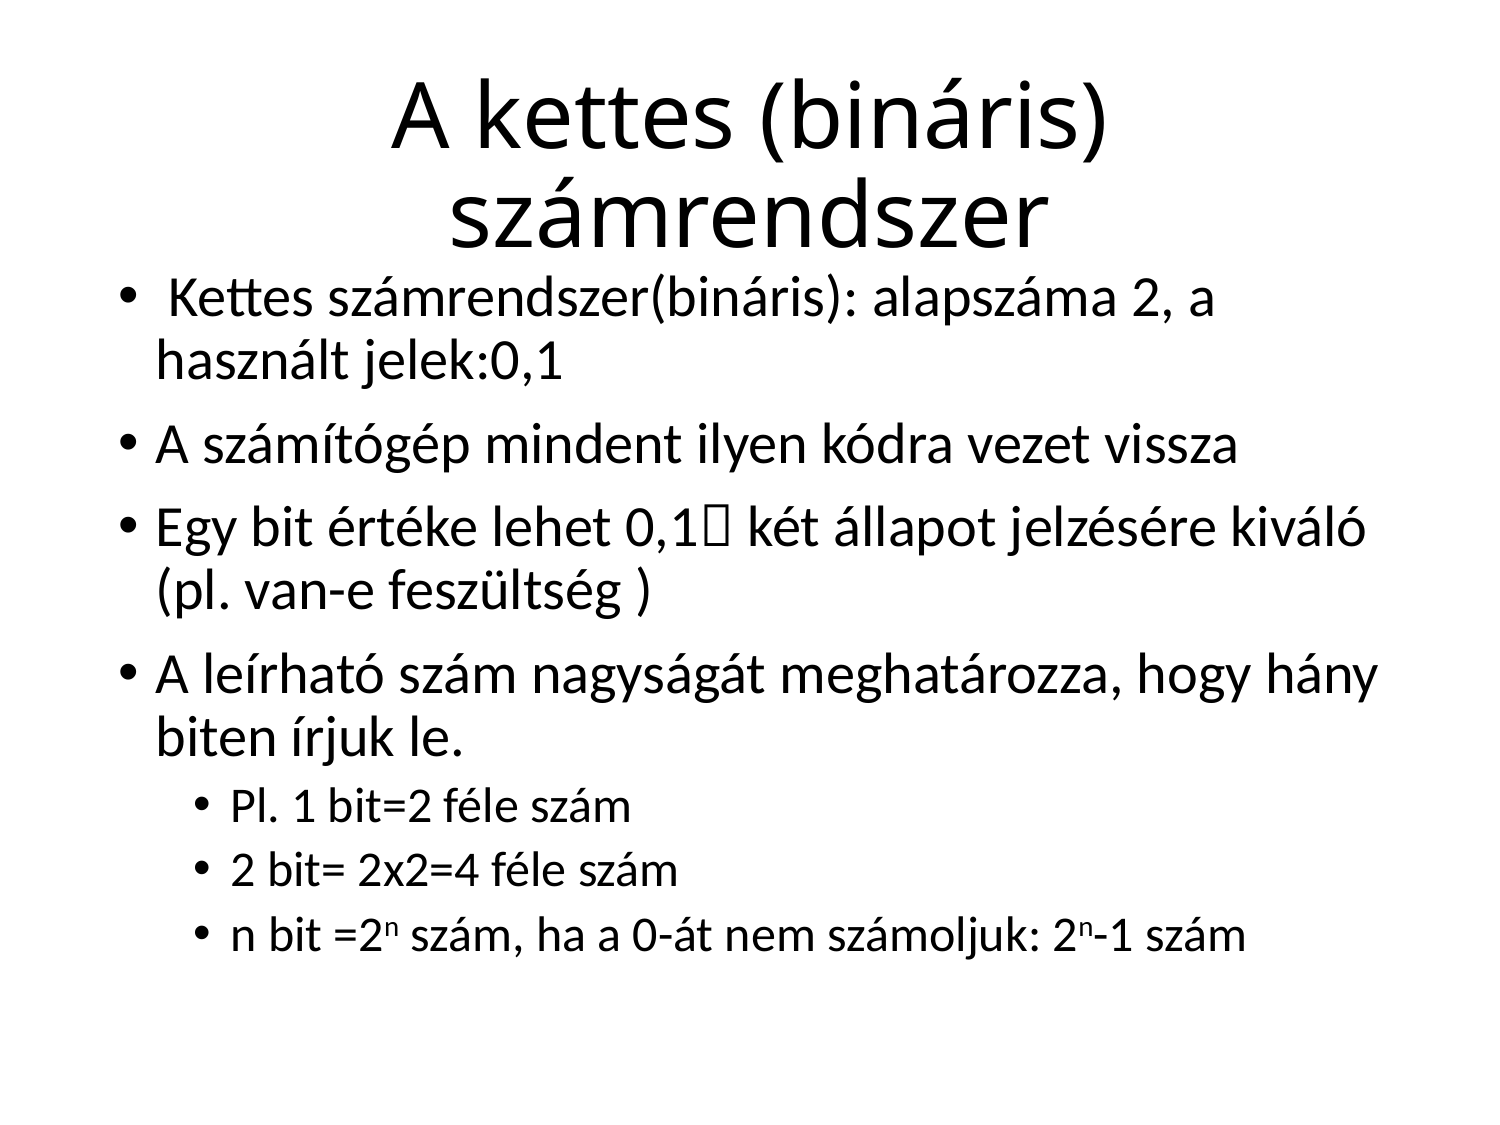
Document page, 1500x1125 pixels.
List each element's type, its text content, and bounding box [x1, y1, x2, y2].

list Kettes számrendszer(bináris): alapszáma 2, a használt jelek:0,1 A számítógép mindent ilyen kódra vezet vissza Egy bit értéke lehet 0,1 két állapot jelzésére kiváló (pl. van-e feszültség ) A leírható szám nagyságát meghatározza, hogy hány biten írjuk le. Pl. 1 bit=2 féle szám 2 bit= 2x2=4 féle szám n bit =2n szám, ha a 0-át nem számoljuk: 2n-1 szám [103, 258, 1397, 1014]
title A kettes (bináris) számrendszer [103, 59, 1397, 258]
